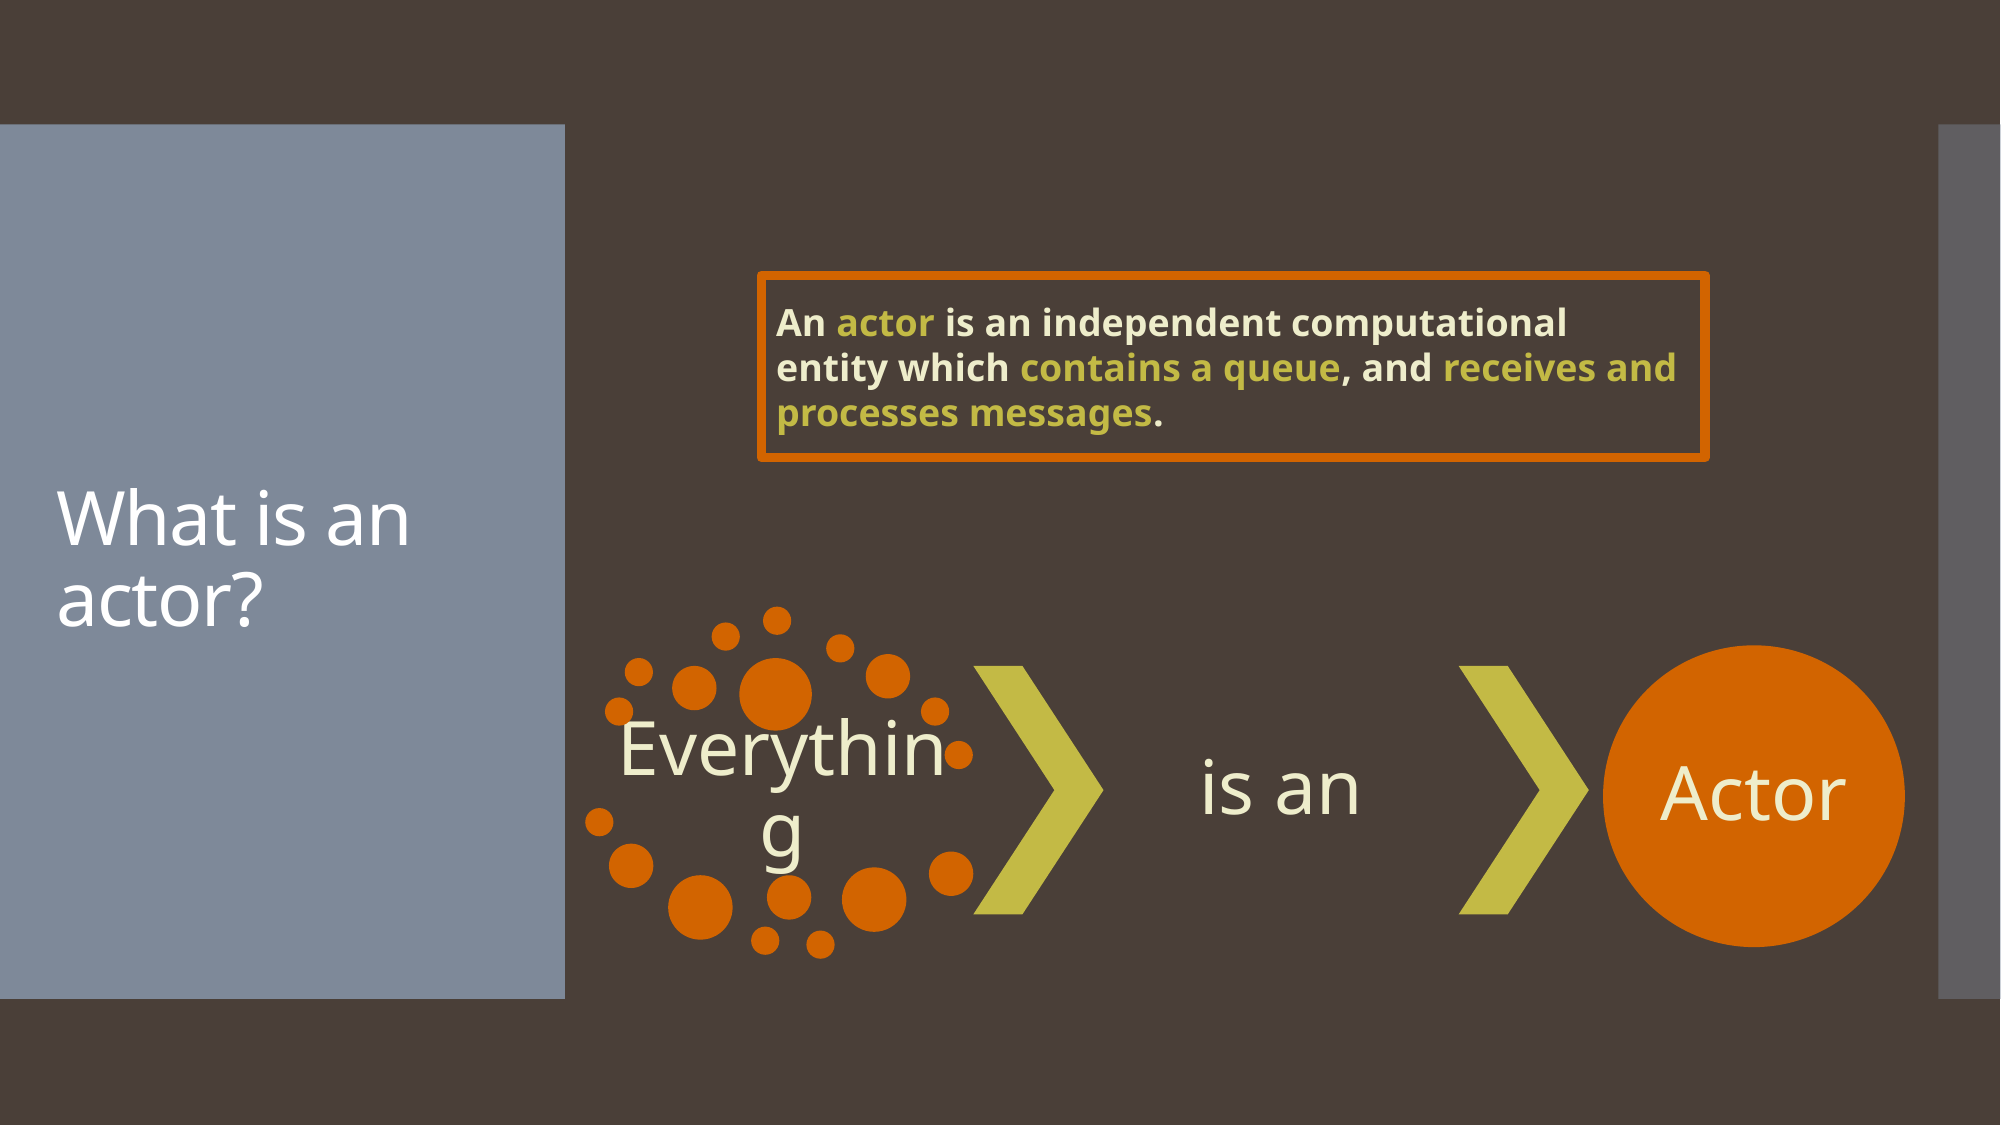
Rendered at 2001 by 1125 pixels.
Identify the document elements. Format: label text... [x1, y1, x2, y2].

text_box An actor is an independent computational entity which contains a queue, and receives and processes messages. [760, 274, 1706, 458]
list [580, 562, 1924, 1004]
title What is an actor? [41, 184, 525, 940]
